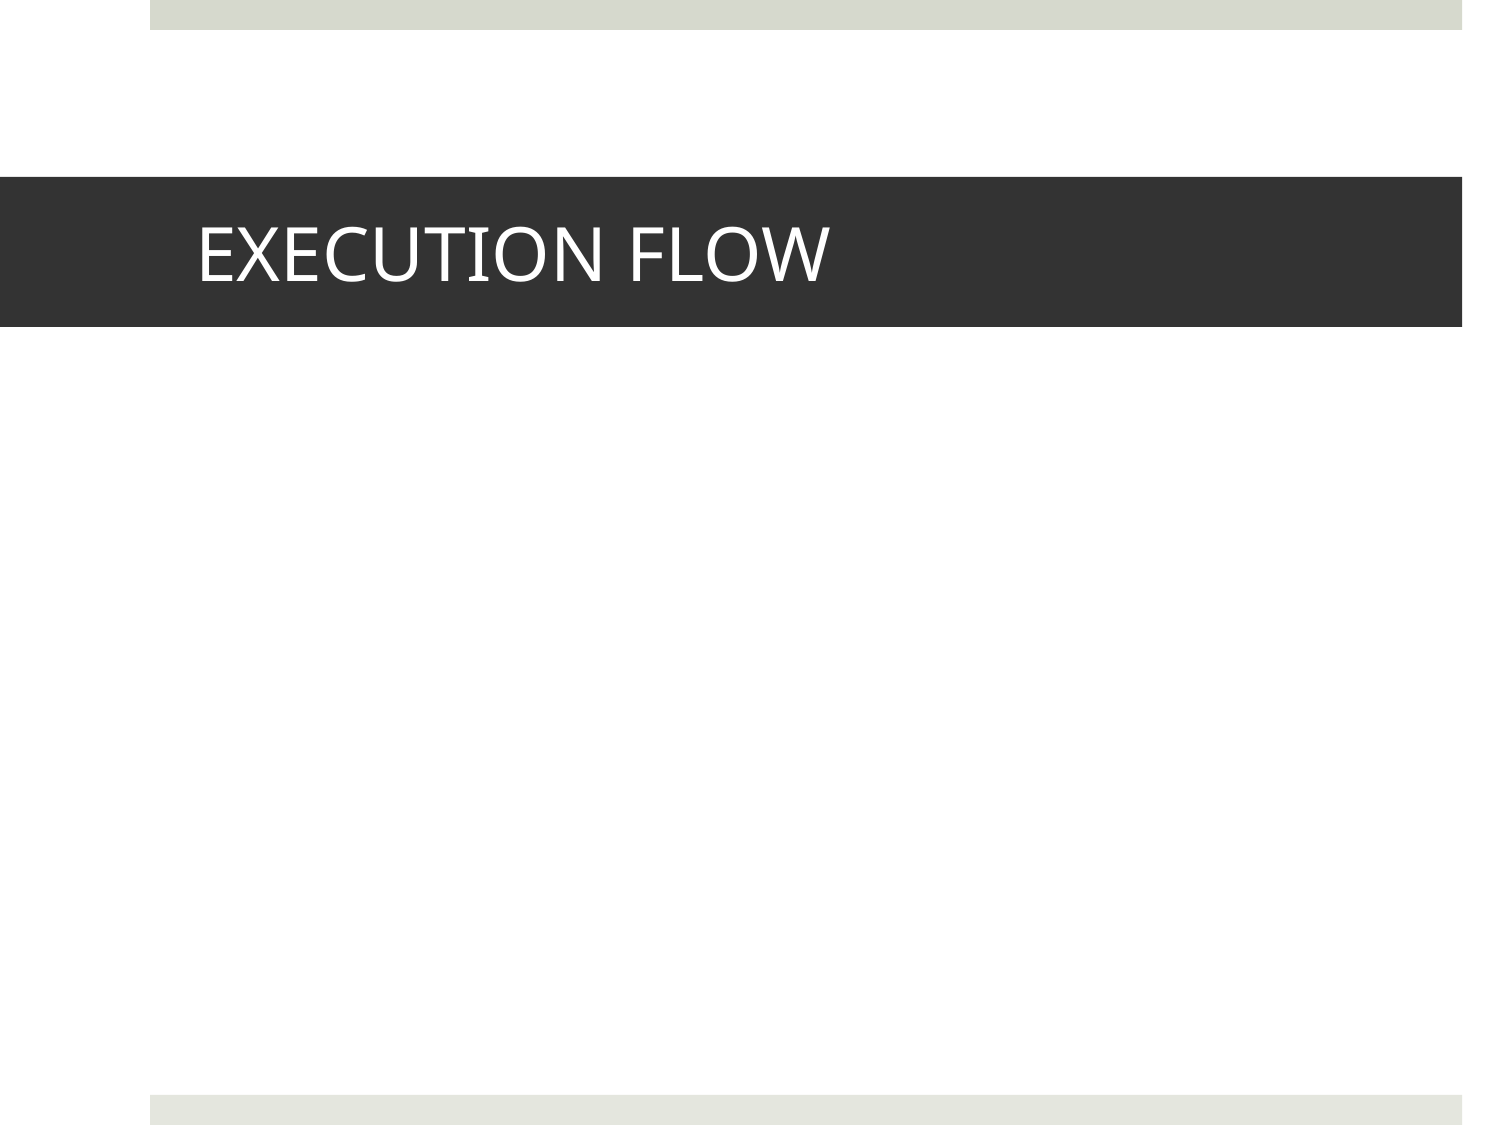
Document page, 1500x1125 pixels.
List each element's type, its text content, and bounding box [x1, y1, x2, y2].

title EXECUTION FLOW [0, 176, 1463, 327]
